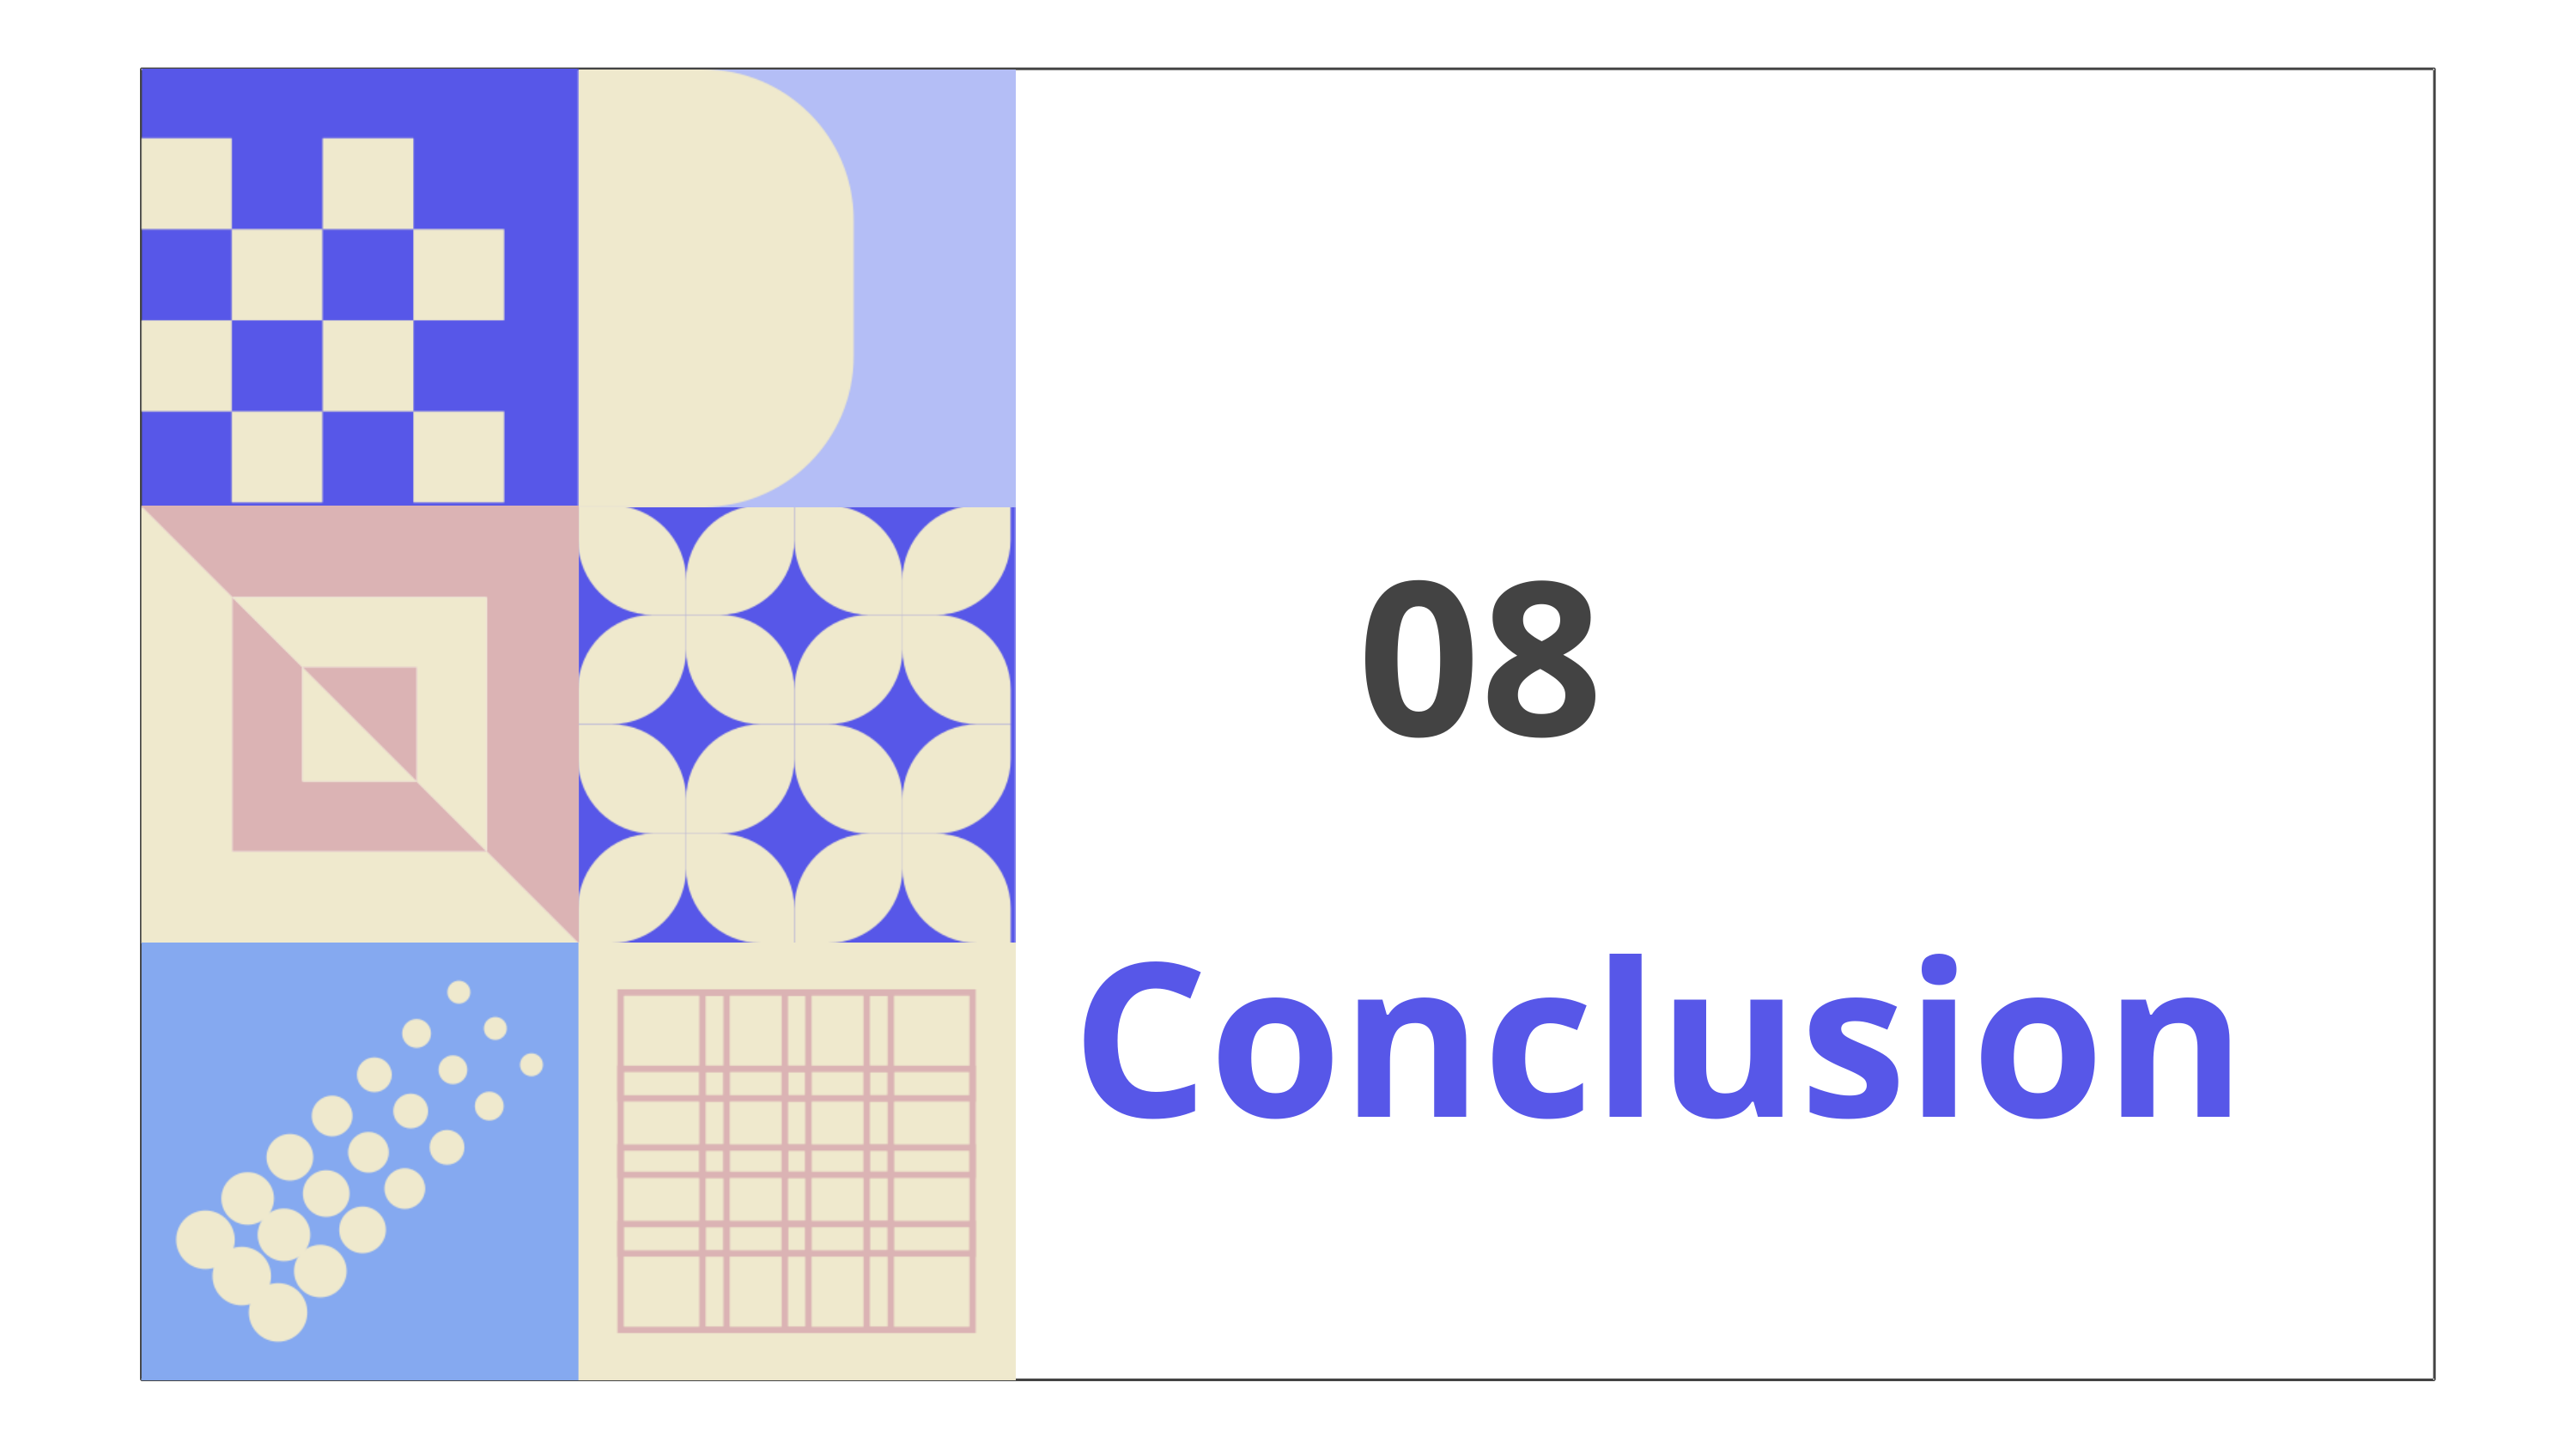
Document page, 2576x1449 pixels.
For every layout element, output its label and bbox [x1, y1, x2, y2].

text_box [139, 67, 2436, 1382]
